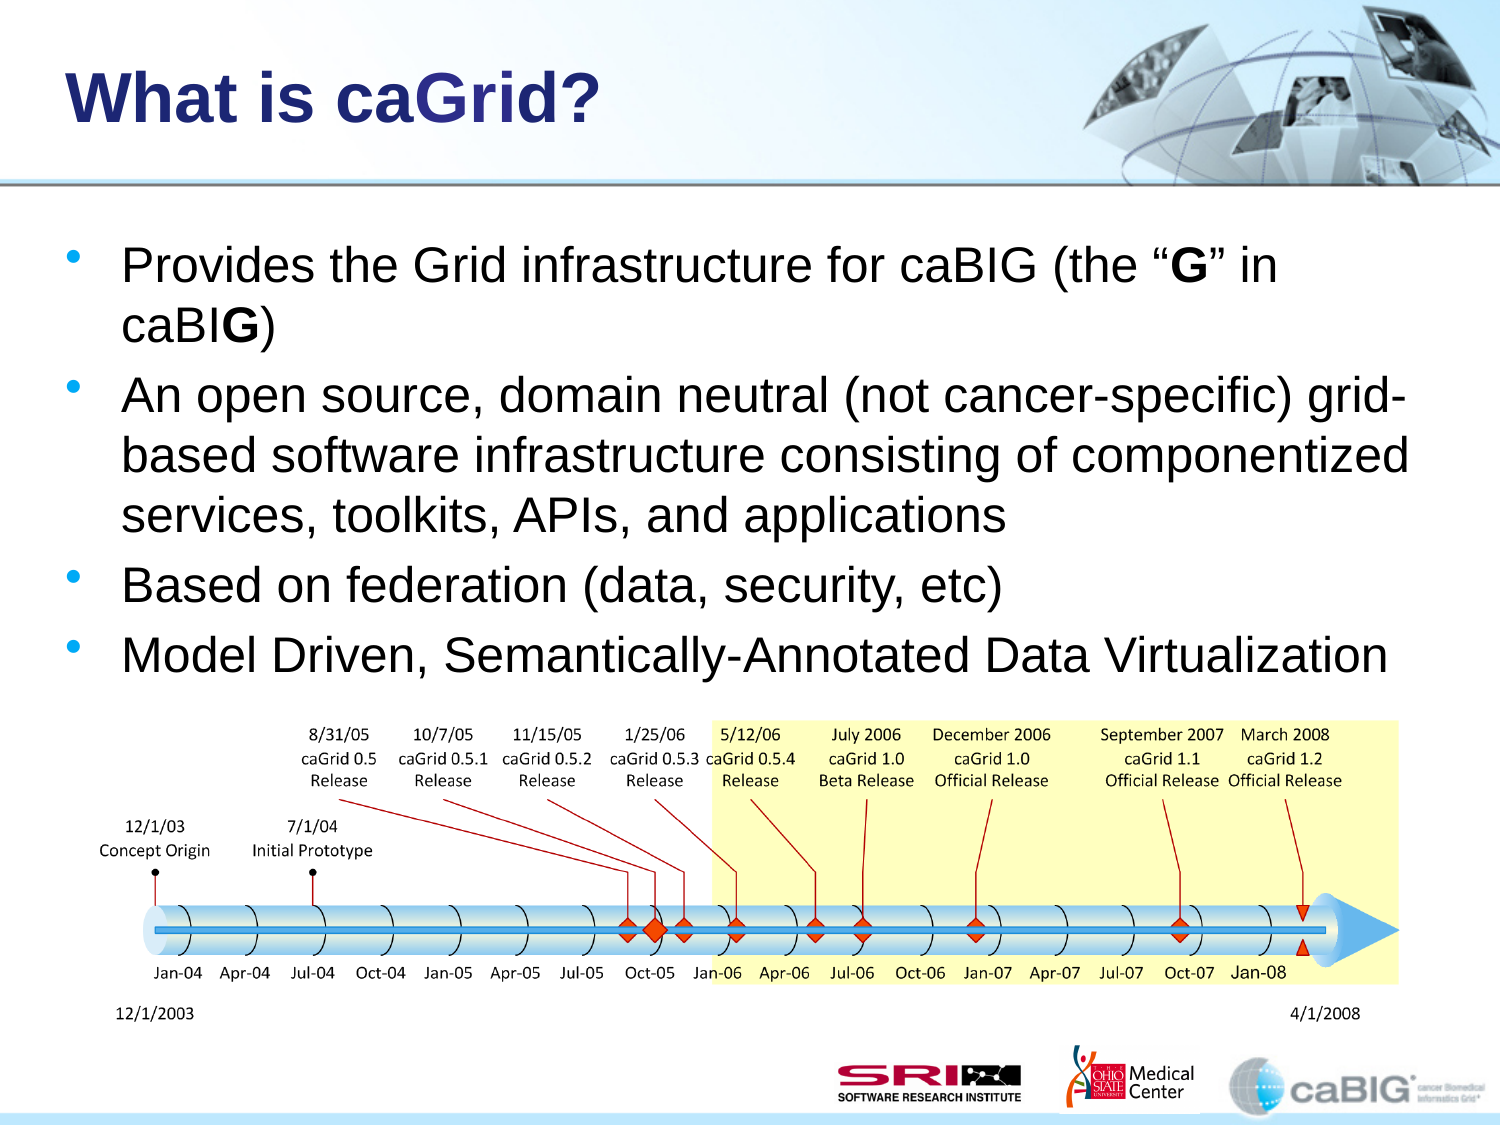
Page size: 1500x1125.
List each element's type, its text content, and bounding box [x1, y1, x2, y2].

list Provides the Grid infrastructure for caBIG (the “G” in caBIG) An open source, domain neutral (not cancer-specific) grid-based software infrastructure consisting of componentized services, toolkits, APIs, and applications Based on federation (data, security, etc) Model Driven, Semantically-Annotated Data Virtualization [49, 224, 1438, 1038]
title What is caGrid? [49, 0, 1176, 188]
picture [0, 0, 1500, 1125]
